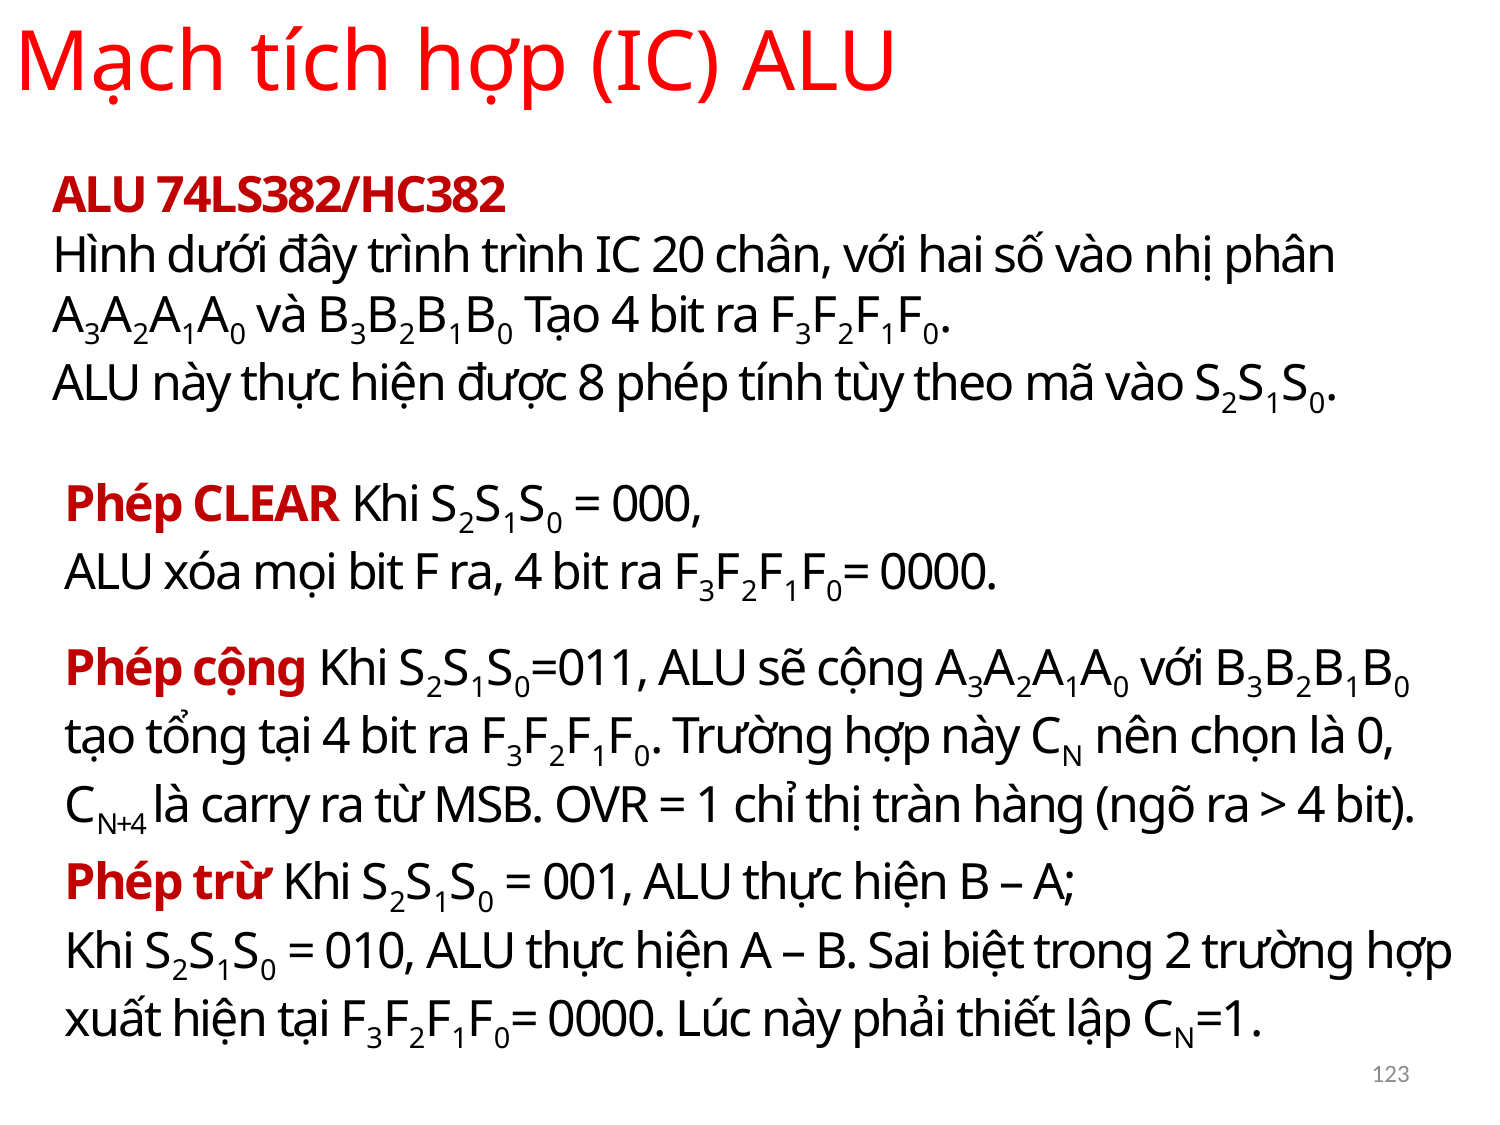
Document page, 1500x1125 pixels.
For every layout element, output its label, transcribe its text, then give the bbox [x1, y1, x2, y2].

text_box ALU 74LS382/HC382 Hình dưới đây trình trình IC 20 chân, với hai số vào nhị phân A3A2A1A0 và B3B2B1B0 Tạo 4 bit ra F3F2F1F0. ALU này thực hiện được 8 phép tính tùy theo mã vào S2S1S0. [37, 154, 1463, 427]
text_box Phép cộng Khi S2S1S0=011, ALU sẽ cộng A3A2A1A0 với B3B2B1B0 tạo tổng tại 4 bit ra F3F2F1F0. Trường hợp này CN nên chọn là 0, CN+4 là carry ra từ MSB. OVR = 1 chỉ thị tràn hàng (ngõ ra > 4 bit). [49, 628, 1475, 842]
text_box Phép CLEAR Khi S2S1S0 = 000, ALU xóa mọi bit F ra, 4 bit ra F3F2F1F0= 0000. [49, 463, 1475, 615]
text_box Mạch tích hợp (IC) ALU [0, 0, 1075, 115]
text_box Phép trừ Khi S2S1S0 = 001, ALU thực hiện B – A; Khi S2S1S0 = 010, ALU thực hiện A – B. Sai biệt trong 2 trường hợp xuất hiện tại F3F2F1F0= 0000. Lúc này phải thiết lập CN=1. [49, 842, 1475, 1062]
slide_number 123 [1074, 1062, 1425, 1103]
